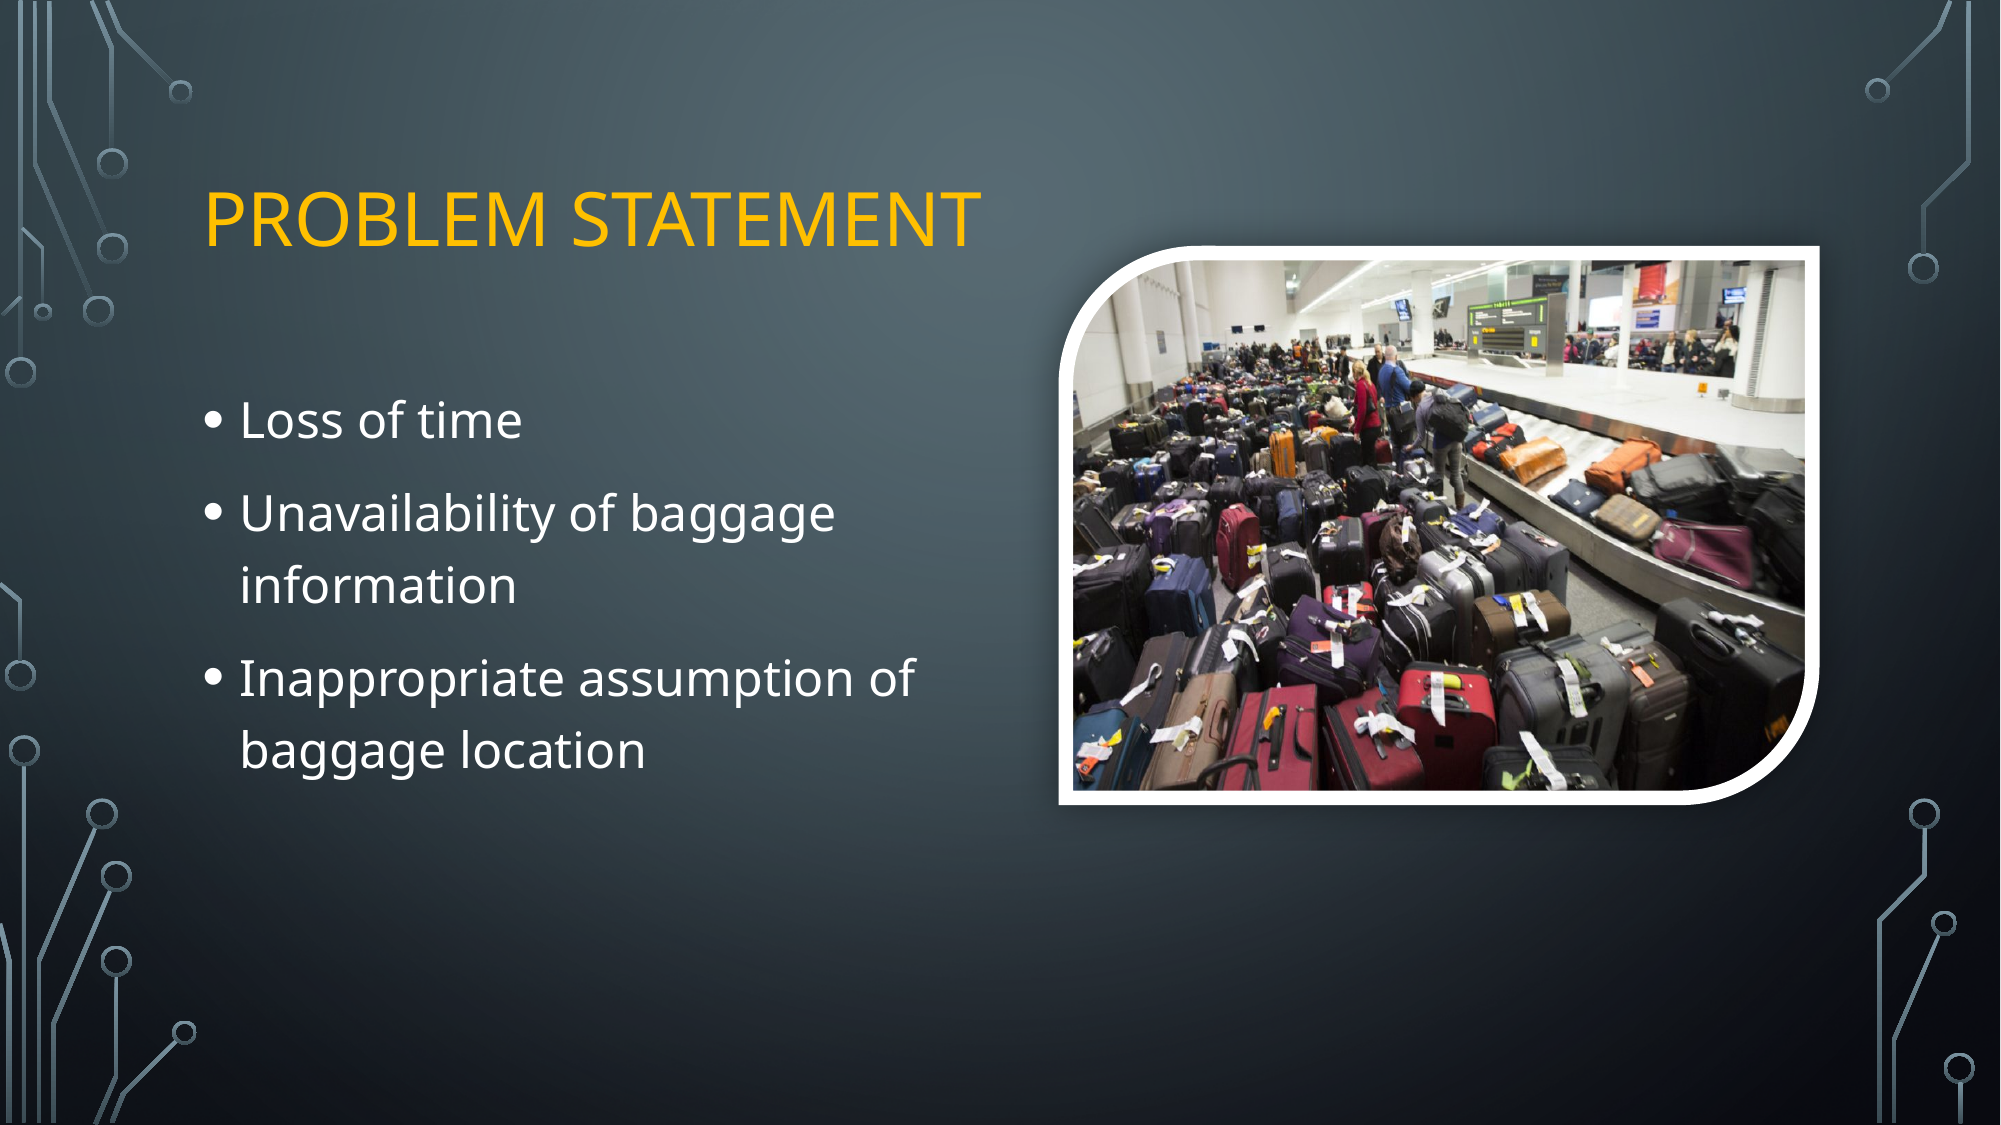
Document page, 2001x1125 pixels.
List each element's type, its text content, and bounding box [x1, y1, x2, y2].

picture [1065, 252, 1813, 799]
list Loss of time Unavailability of baggage information Inappropriate assumption of baggage location [187, 369, 1127, 950]
title Problem statement [187, 101, 1813, 344]
